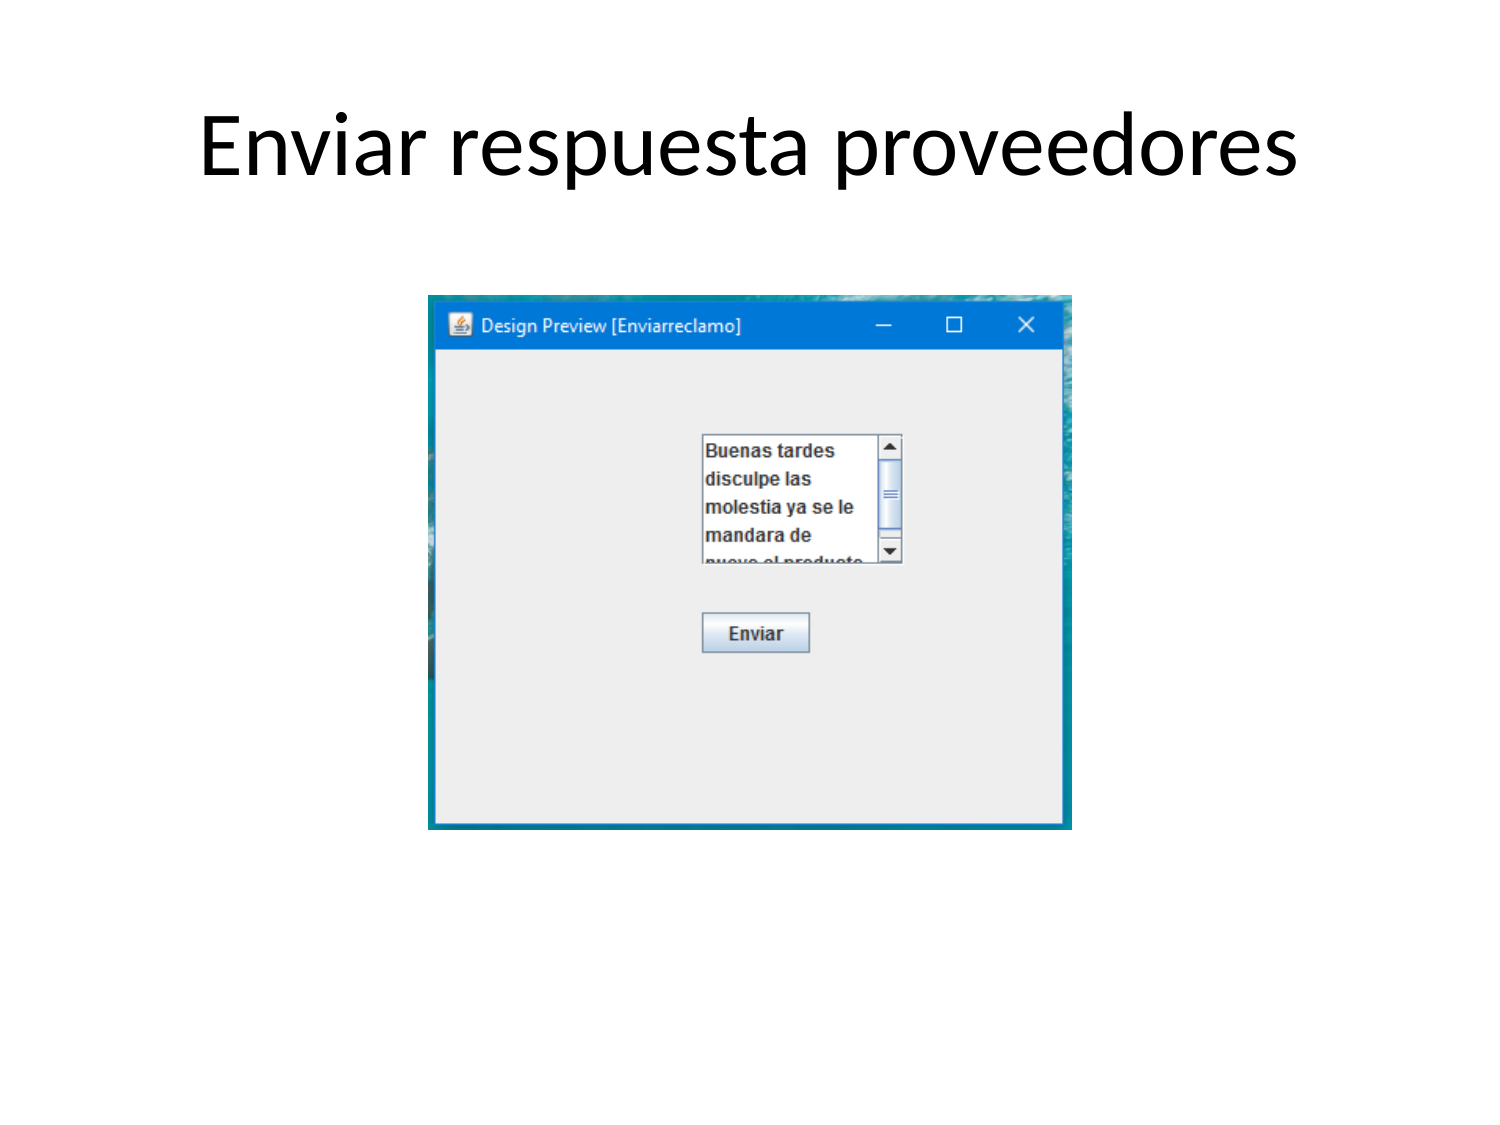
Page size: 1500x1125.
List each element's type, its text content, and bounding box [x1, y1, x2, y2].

title Enviar respuesta proveedores [75, 45, 1425, 233]
picture [428, 295, 1072, 830]
